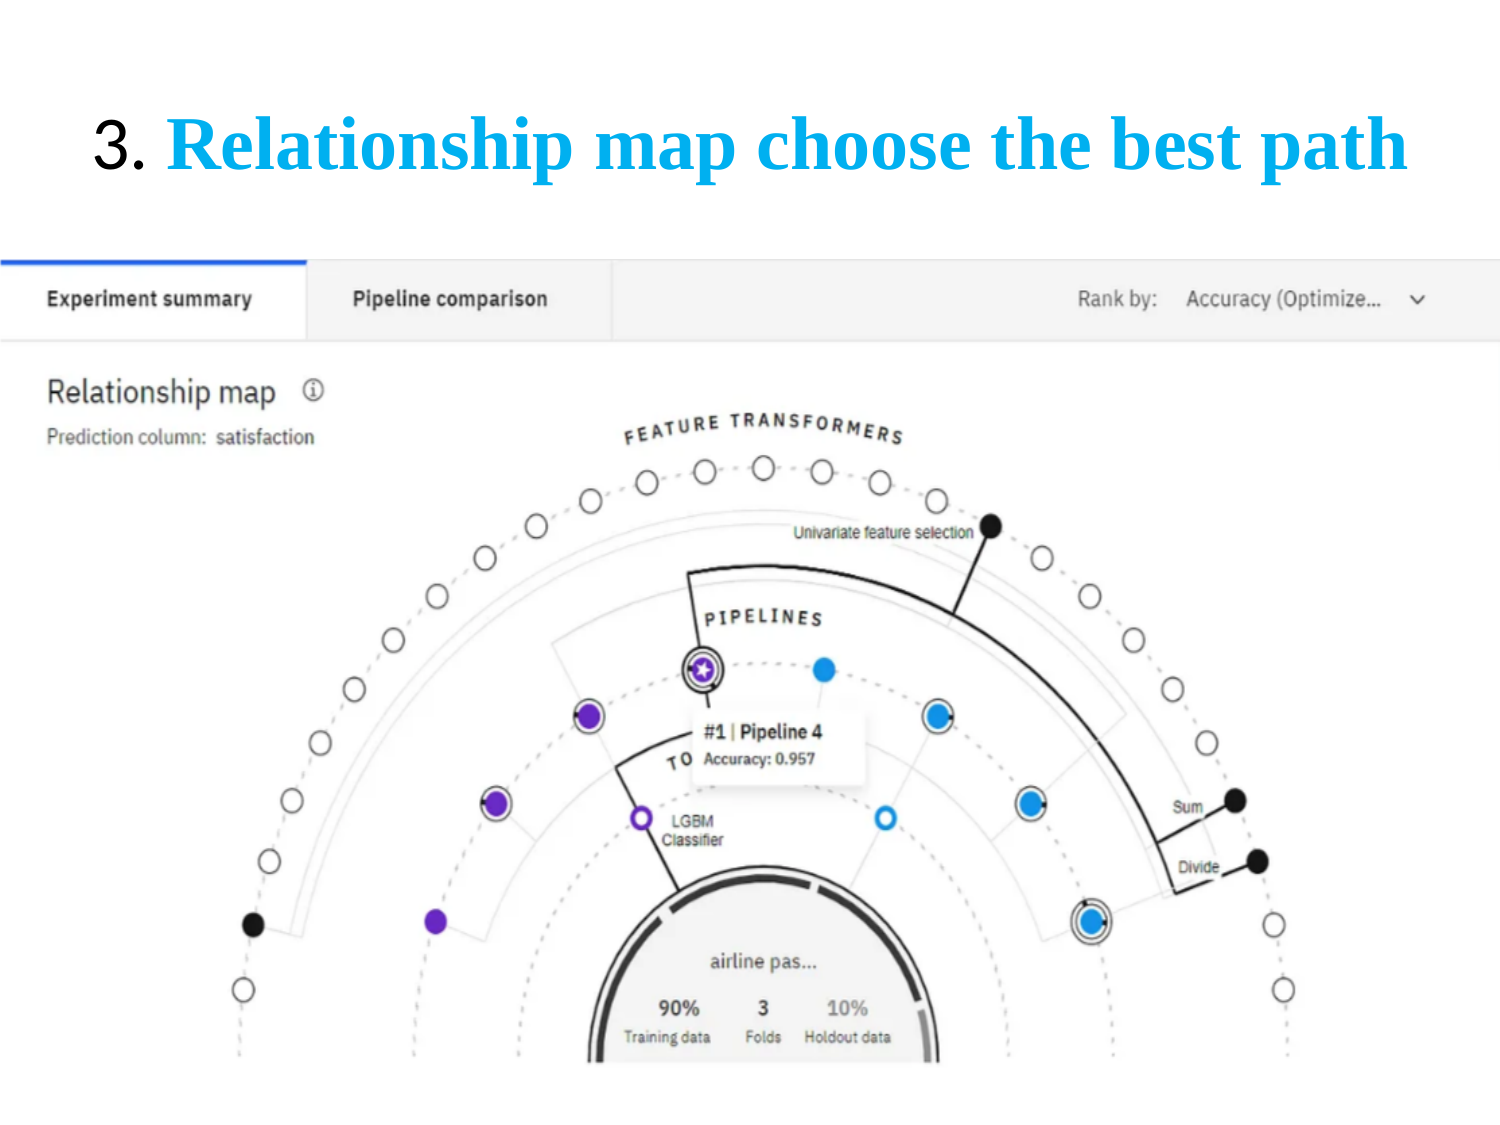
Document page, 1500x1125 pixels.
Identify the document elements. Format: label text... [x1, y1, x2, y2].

title 3. Relationship map choose the best path [75, 45, 1425, 233]
picture [0, 259, 1500, 1125]
